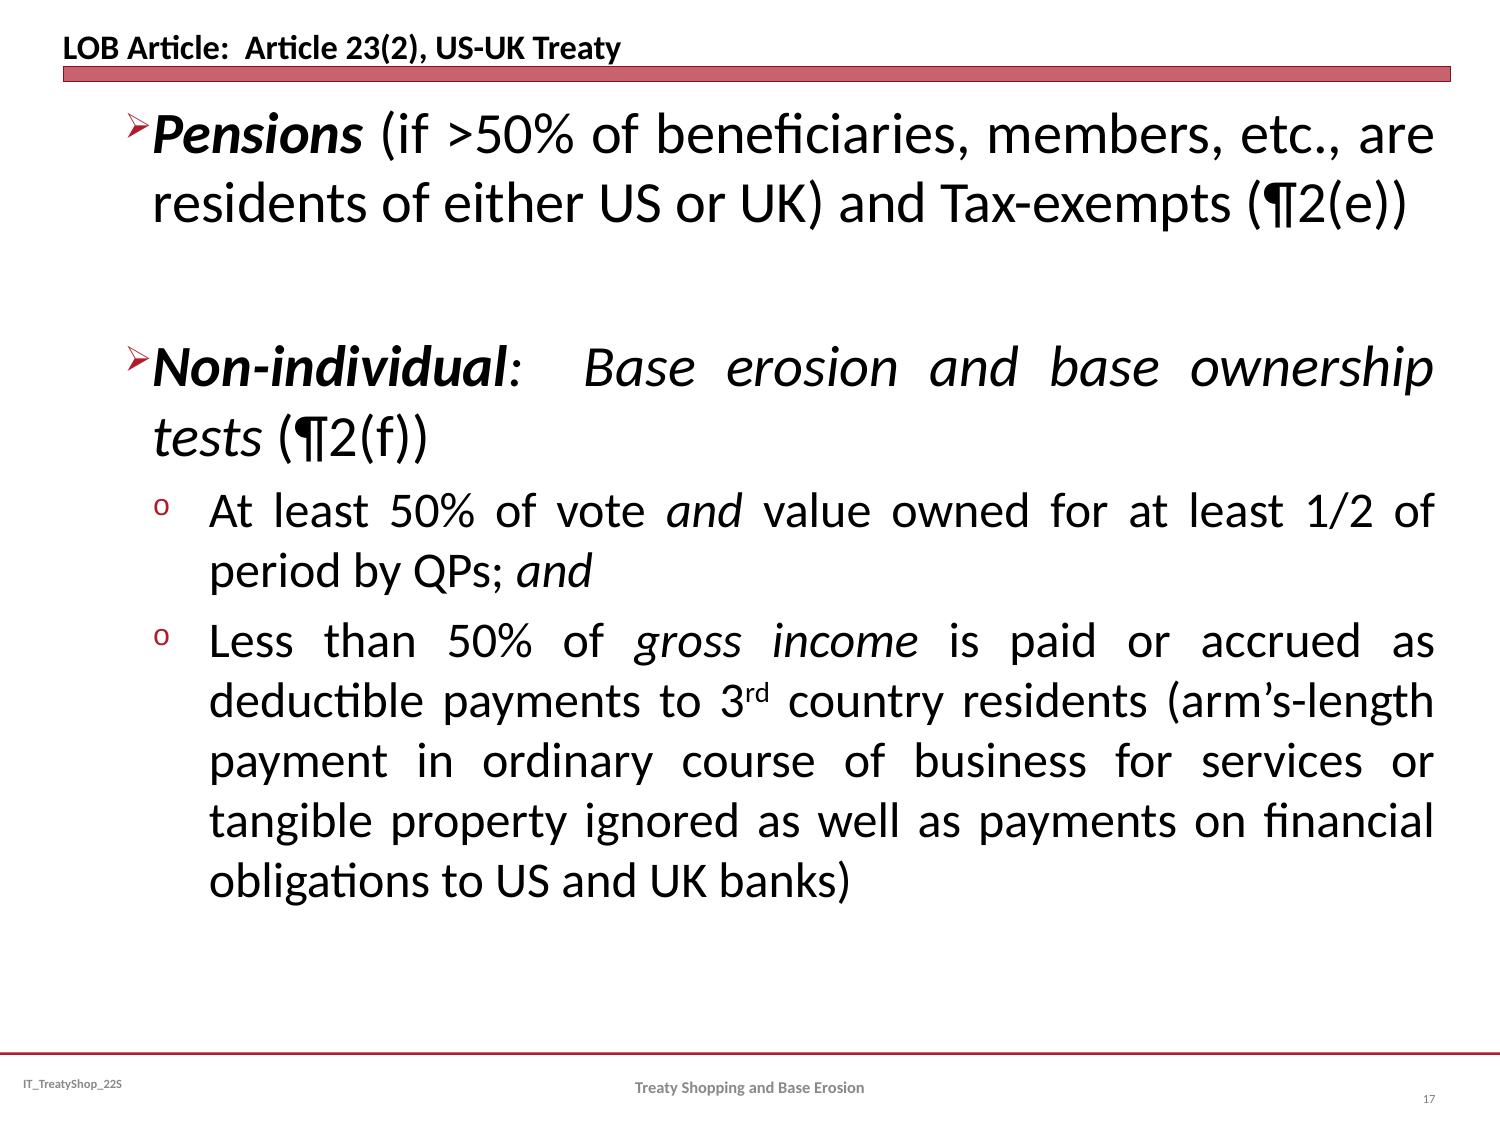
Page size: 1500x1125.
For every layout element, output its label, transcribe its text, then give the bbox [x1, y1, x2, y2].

list Pensions (if >50% of beneficiaries, members, etc., are residents of either US or UK) and Tax-exempts (¶2(e)) Non-individual: Base erosion and base ownership tests (¶2(f)) At least 50% of vote and value owned for at least 1/2 of period by QPs; and Less than 50% of gross income is paid or accrued as deductible payments to 3rd country residents (arm’s-length payment in ordinary course of business for services or tangible property ignored as well as payments on financial obligations to US and UK banks) [63, 87, 1451, 1041]
title LOB Article: Article 23(2), US-UK Treaty [62, 6, 1451, 67]
slide_number 17 [1375, 1061, 1451, 1122]
footer Treaty Shopping and Base Erosion [512, 1056, 988, 1117]
